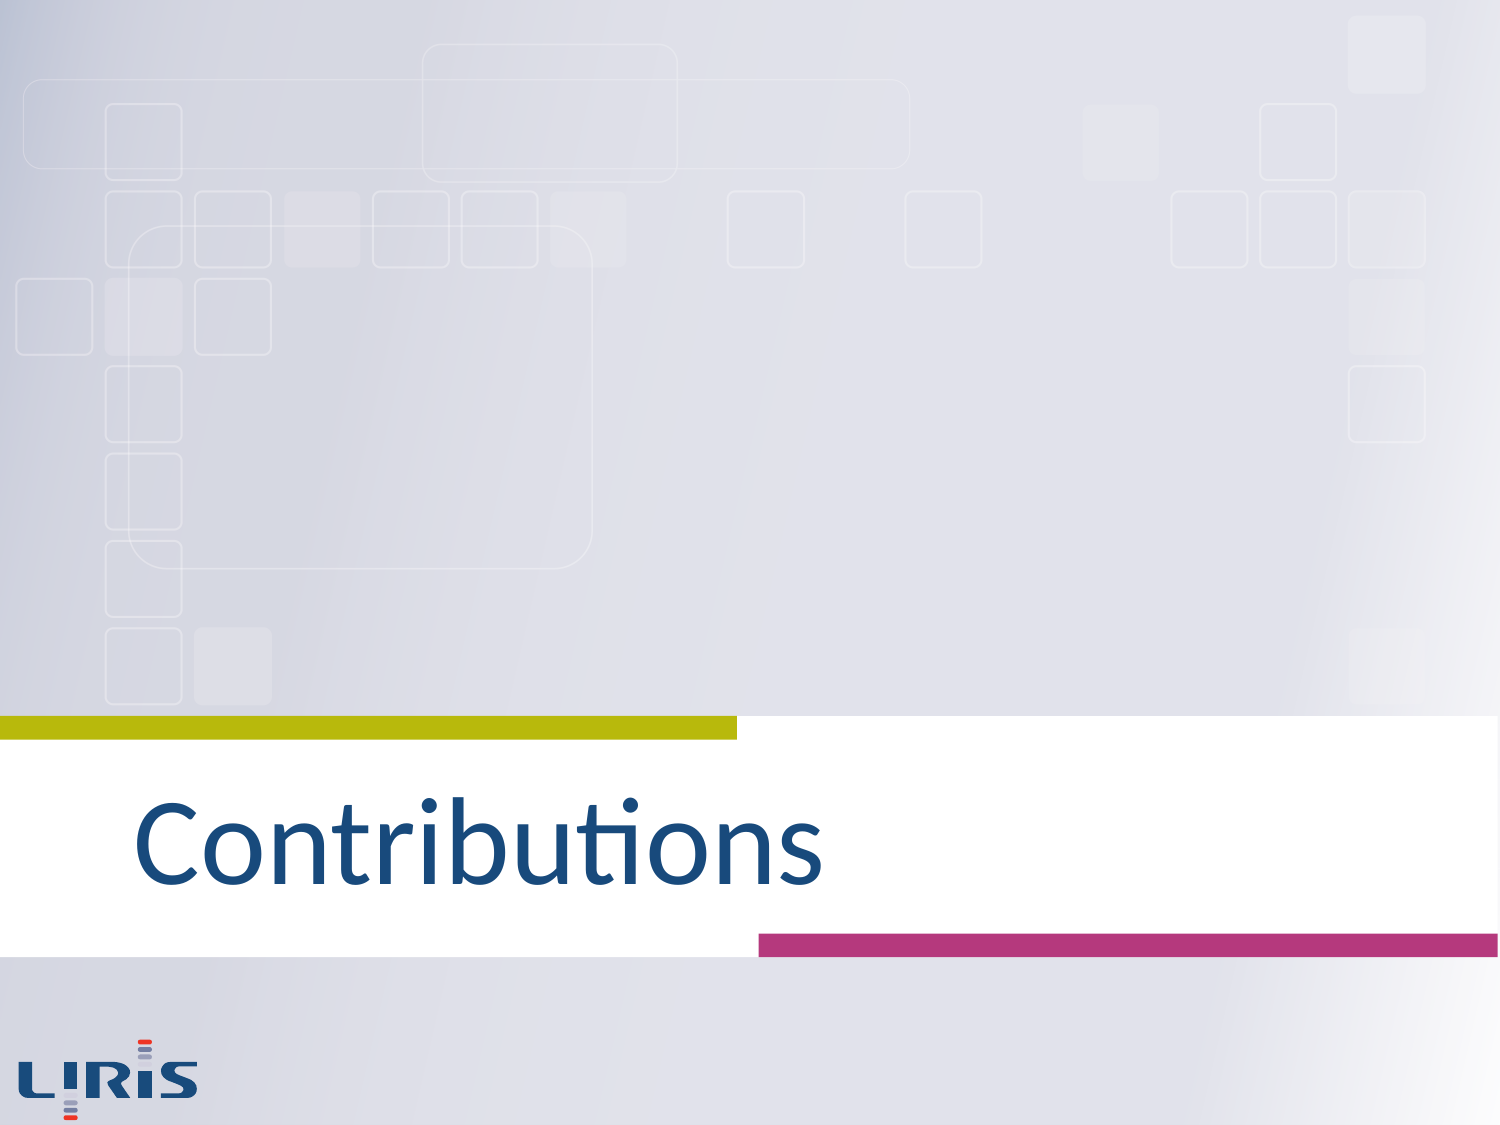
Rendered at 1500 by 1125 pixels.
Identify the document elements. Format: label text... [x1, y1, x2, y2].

title Contributions [118, 722, 1394, 947]
picture [0, 0, 1500, 1125]
